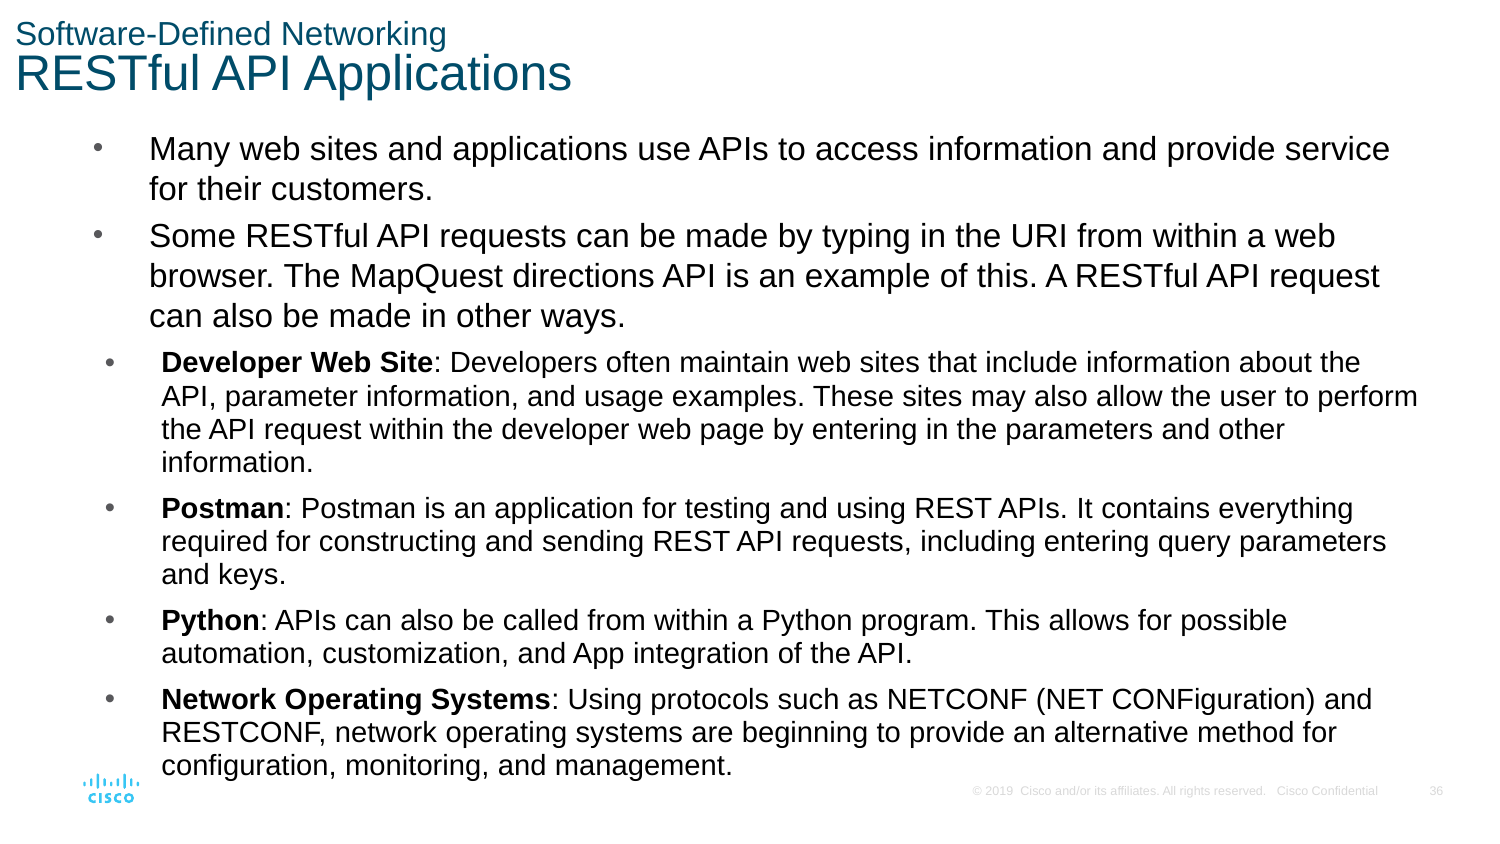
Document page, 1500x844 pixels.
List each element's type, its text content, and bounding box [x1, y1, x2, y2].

title Software-Defined Networking RESTful API Applications [0, 0, 1369, 121]
list Many web sites and applications use APIs to access information and provide service for their customers. Some RESTful API requests can be made by typing in the URI from within a web browser. The MapQuest directions API is an example of this. A RESTful API request can also be made in other ways. Developer Web Site: Developers often maintain web sites that include information about the API, parameter information, and usage examples. These sites may also allow the user to perform the API request within the developer web page by entering in the parameters and other information. Postman: Postman is an application for testing and using REST APIs. It contains everything required for constructing and sending REST API requests, including entering query parameters and keys. Python: APIs can also be called from within a Python program. This allows for possible automation, customization, and App integration of the API. Network Operating Systems: Using protocols such as NETCONF (NET CONFiguration) and RESTCONF, network operating systems are beginning to provide an alternative method for configuration, monitoring, and management. [77, 120, 1437, 726]
